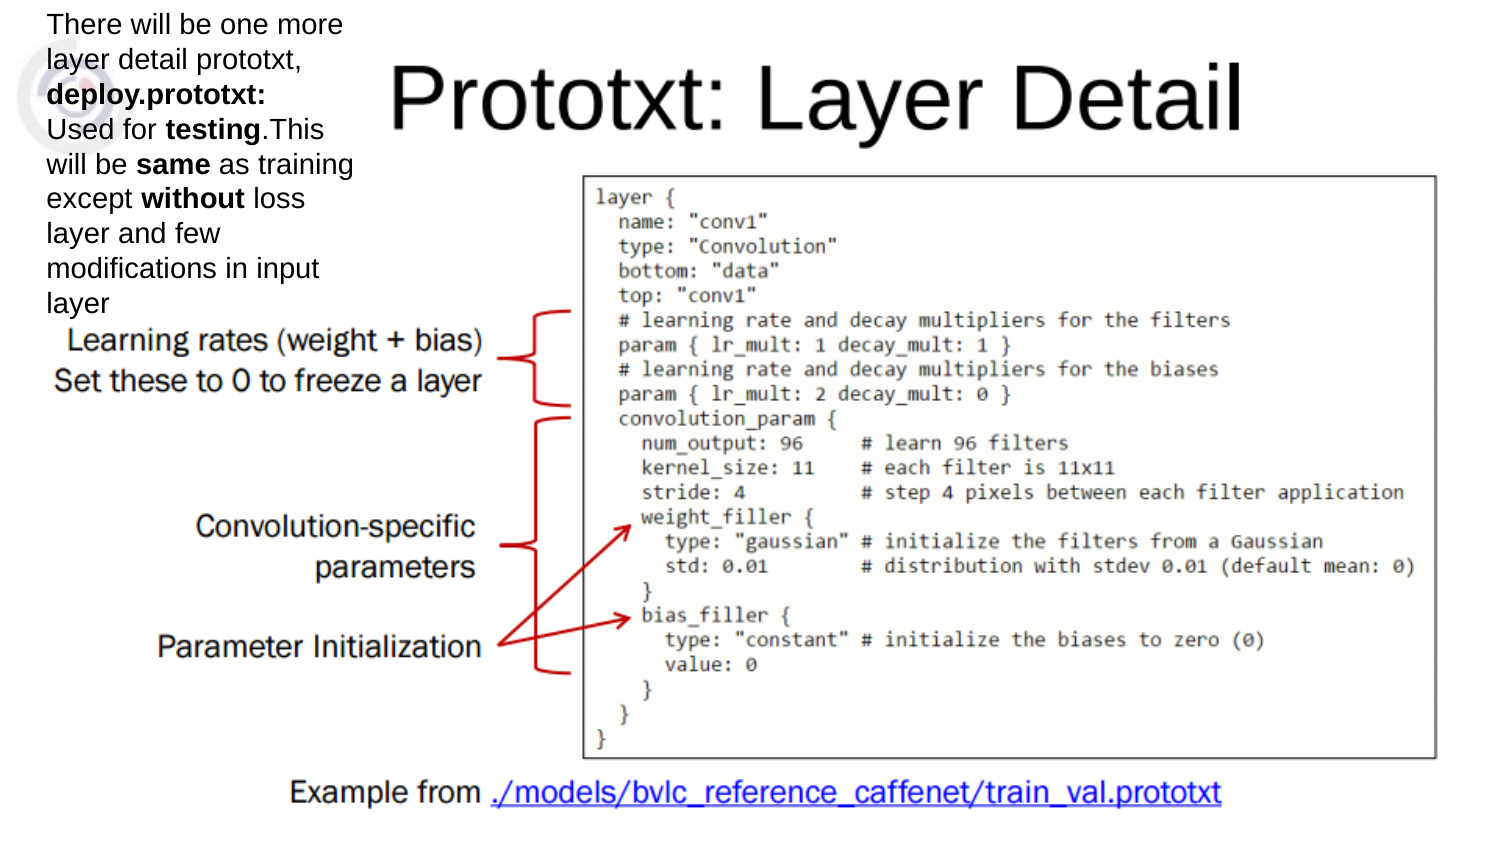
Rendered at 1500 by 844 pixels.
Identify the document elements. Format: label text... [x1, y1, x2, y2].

text_box There will be one more layer detail prototxt, deploy.prototxt: Used for testing.This will be same as training except without loss layer and few modifications in input layer [31, 0, 378, 25]
picture [13, 27, 1487, 817]
